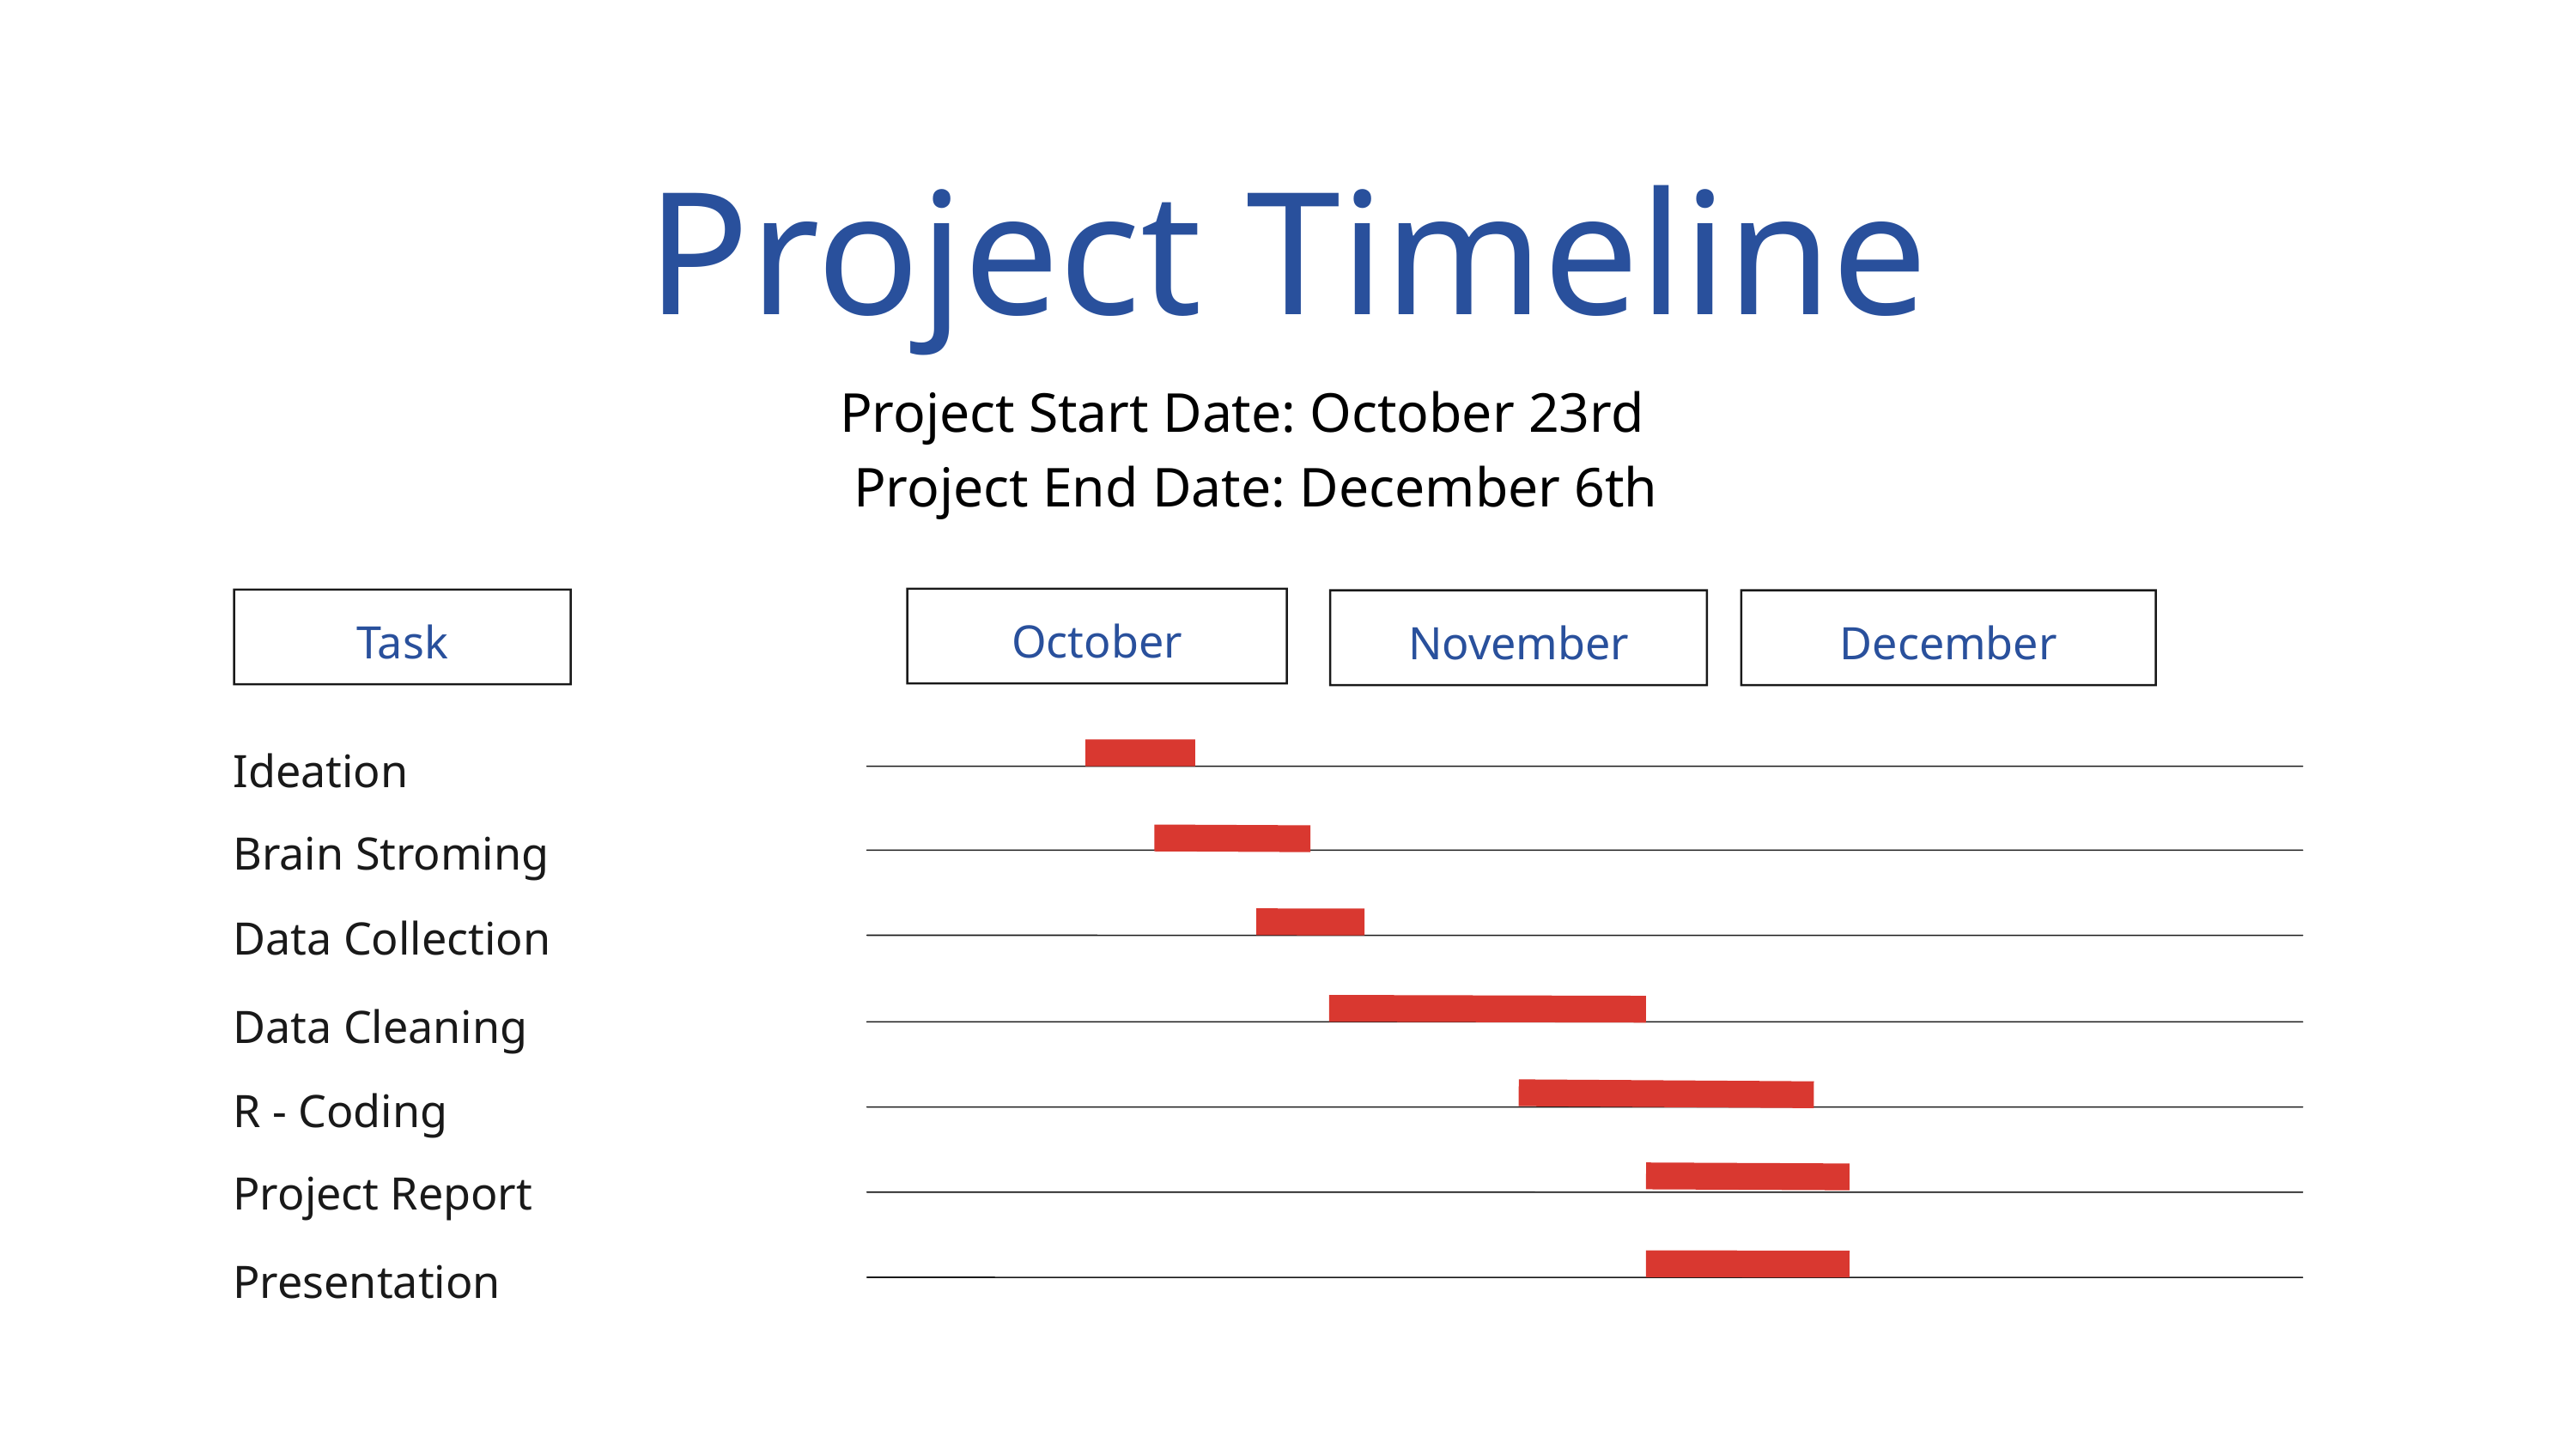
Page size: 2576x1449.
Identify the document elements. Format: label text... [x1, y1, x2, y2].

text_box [233, 588, 573, 686]
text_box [906, 587, 1289, 685]
text_box Data Cleaning [233, 989, 739, 1052]
text_box Brain Stroming [233, 816, 739, 880]
text_box Data Collection [233, 901, 739, 965]
text_box Project Start Date: October 23rd Project End Date: December 6th [538, 457, 1974, 518]
text_box R - Coding [233, 1073, 739, 1137]
text_box Presentation [233, 1244, 739, 1307]
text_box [1740, 589, 2158, 687]
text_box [1328, 589, 1709, 687]
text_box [346, 144, 2230, 447]
text_box Project Report [233, 1156, 739, 1219]
text_box Ideation [233, 734, 739, 797]
